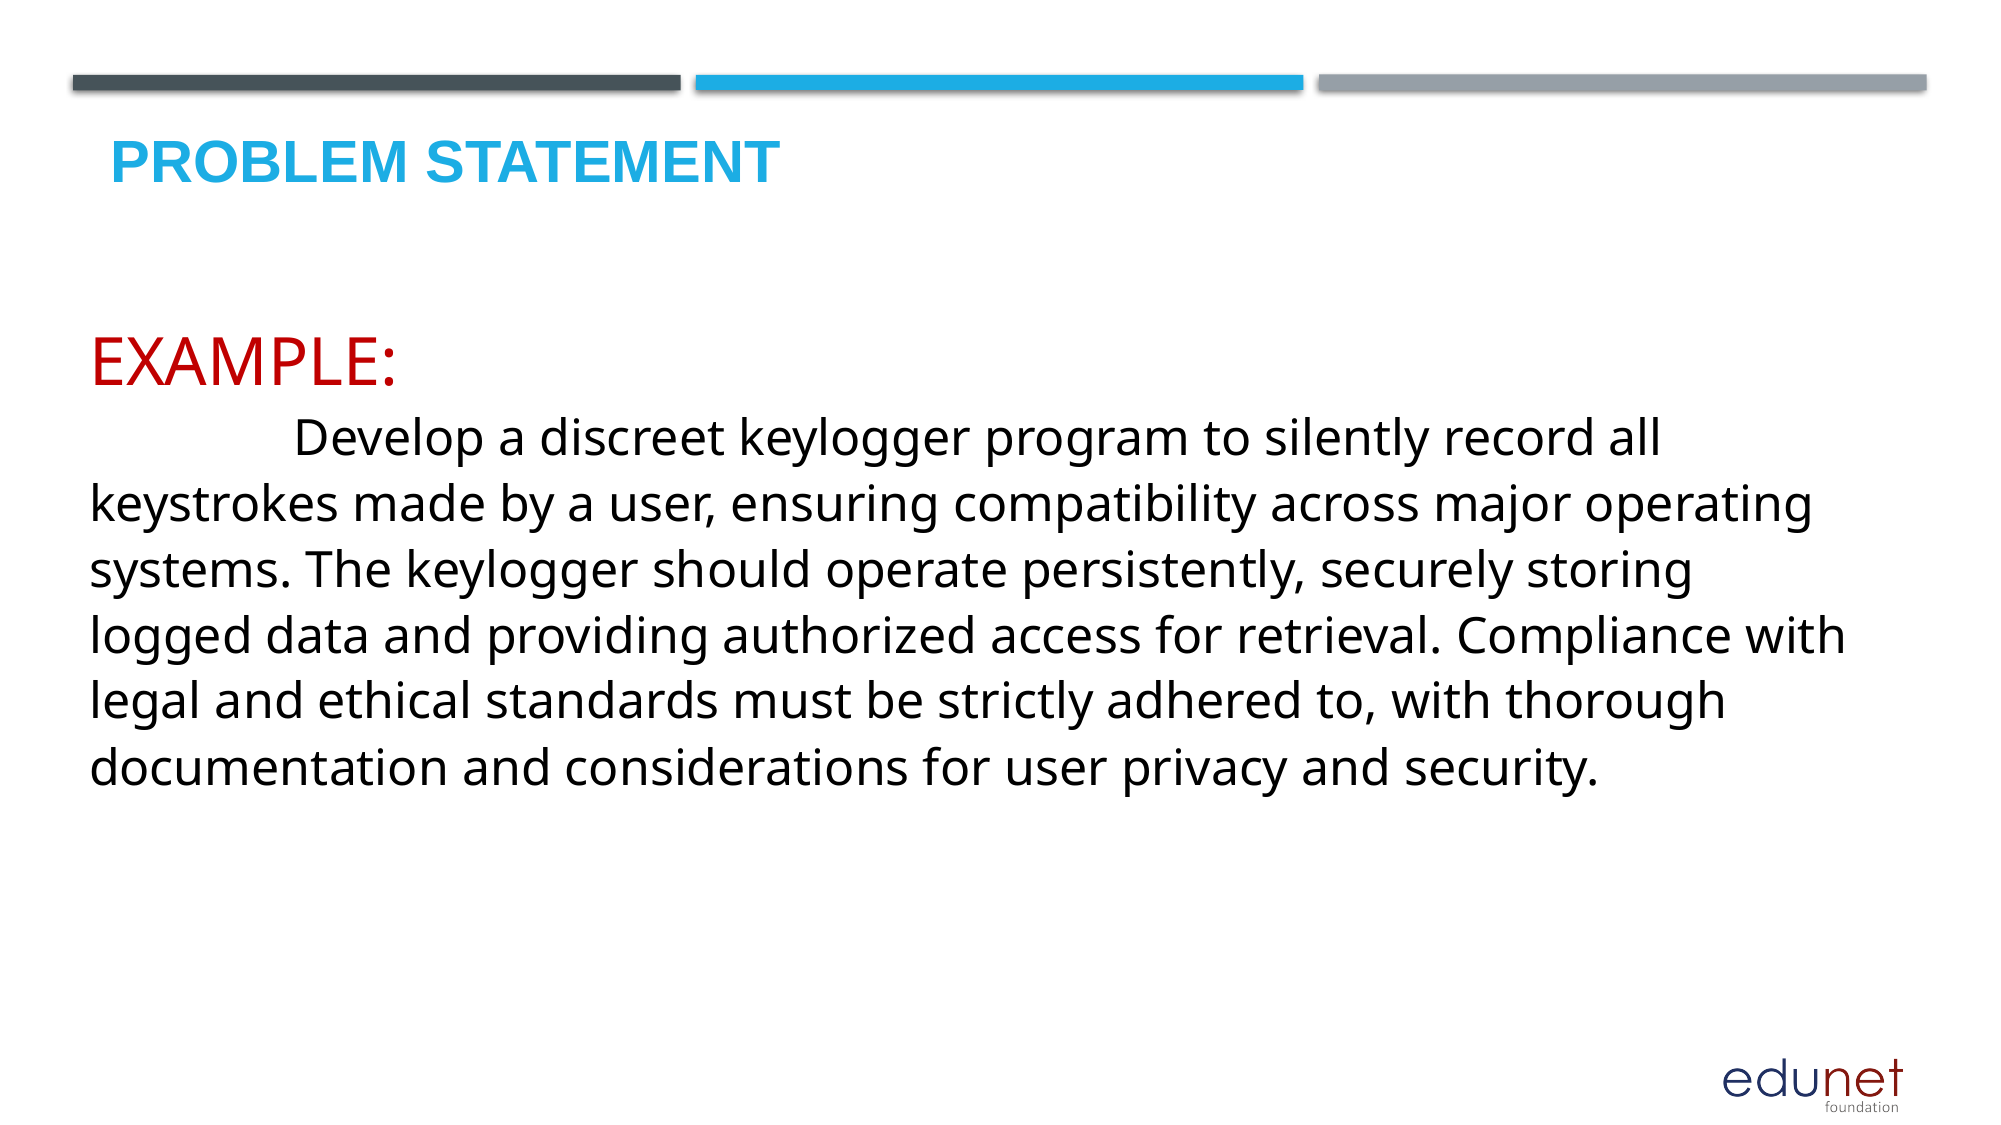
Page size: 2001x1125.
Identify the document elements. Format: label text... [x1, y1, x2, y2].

title Problem Statement [95, 115, 1905, 203]
picture [1719, 1056, 1905, 1116]
list EXAMPLE: Develop a discreet keylogger program to silently record all keystrokes made by a user, ensuring compatibility across major operating systems. The keylogger should operate persistently, securely storing logged data and providing authorized access for retrieval. Compliance with legal and ethical standards must be strictly adhered to, with thorough documentation and considerations for user privacy and security. [74, 203, 1884, 970]
